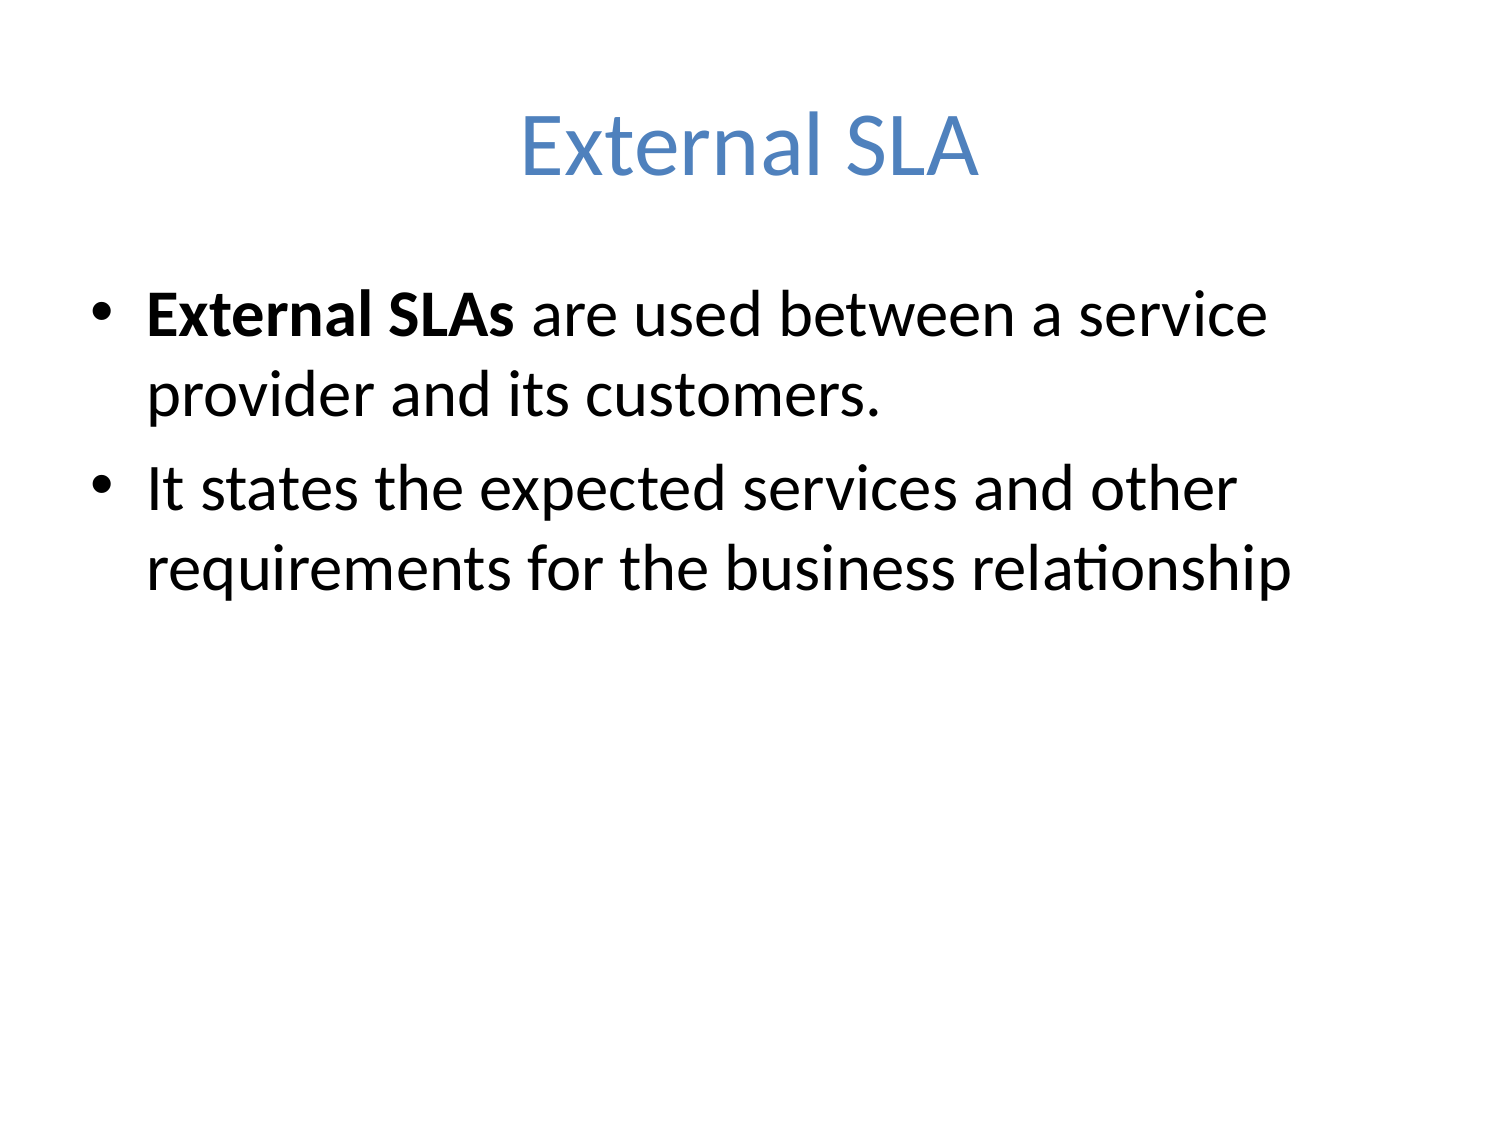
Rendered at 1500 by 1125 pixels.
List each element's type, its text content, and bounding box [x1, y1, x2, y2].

title External SLA [75, 45, 1425, 233]
list External SLAs are used between a service provider and its customers. It states the expected services and other requirements for the business relationship [75, 262, 1425, 1005]
